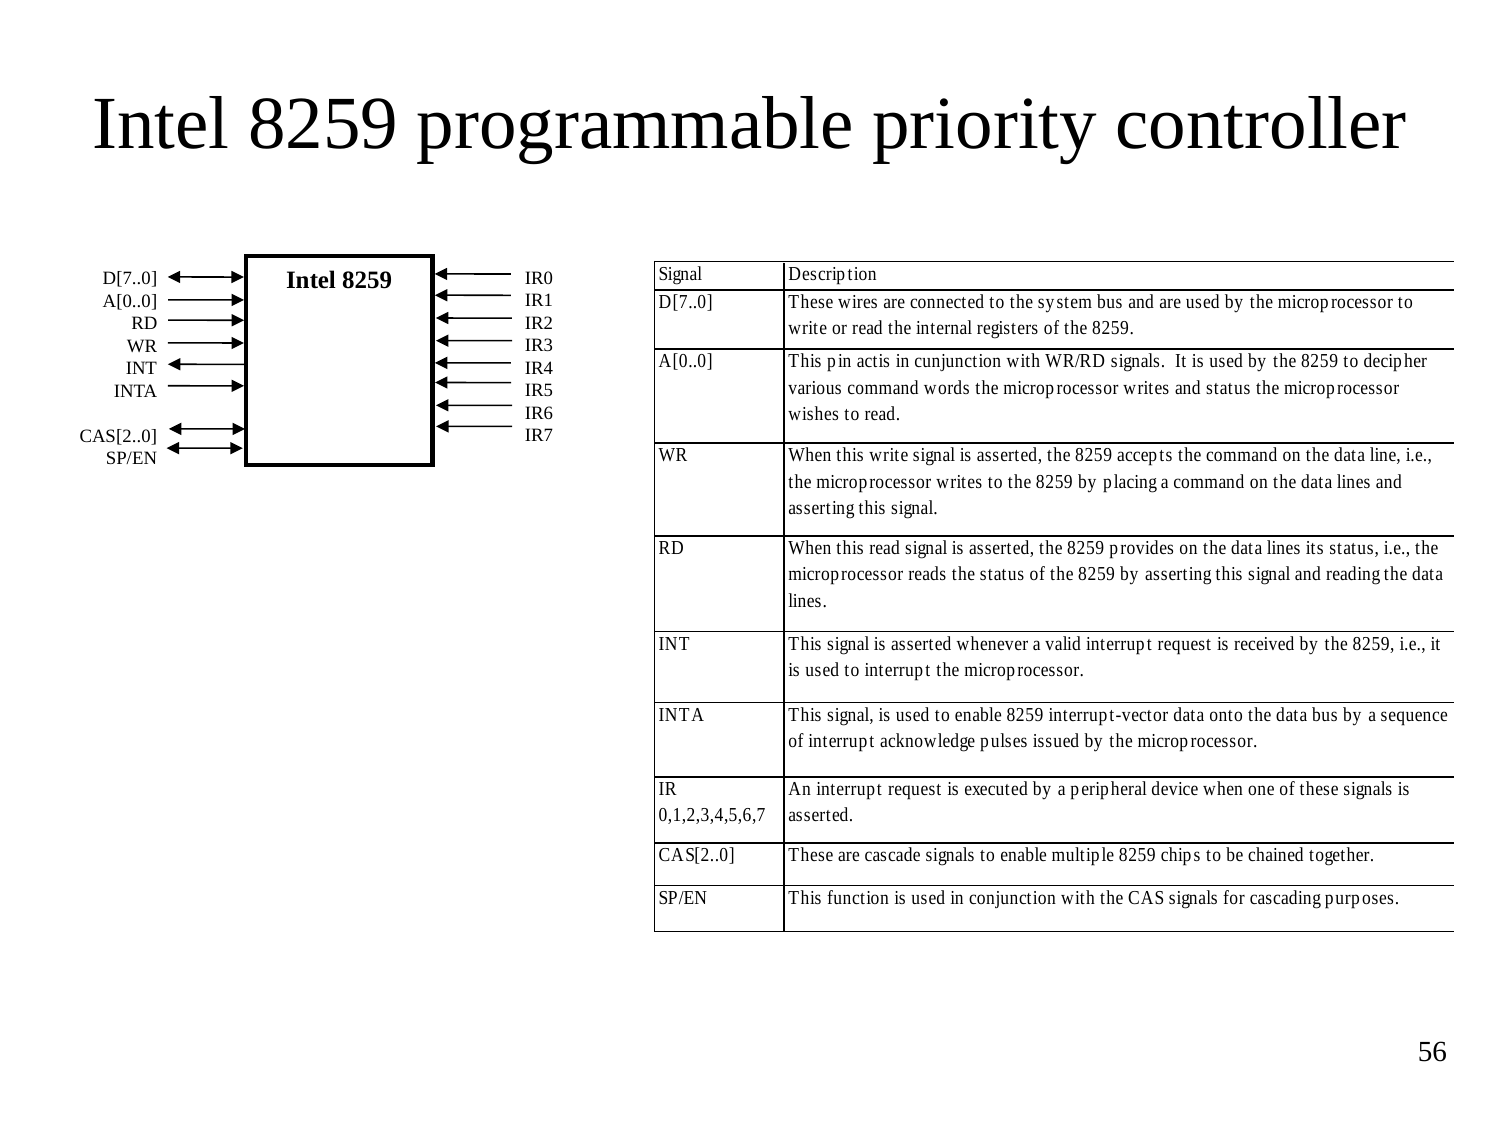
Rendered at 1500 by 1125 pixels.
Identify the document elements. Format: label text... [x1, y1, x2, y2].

slide_number 56 [1311, 1024, 1463, 1101]
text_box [45, 255, 608, 496]
title Intel 8259 programmable priority controller [62, 24, 1438, 213]
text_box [653, 260, 1456, 934]
